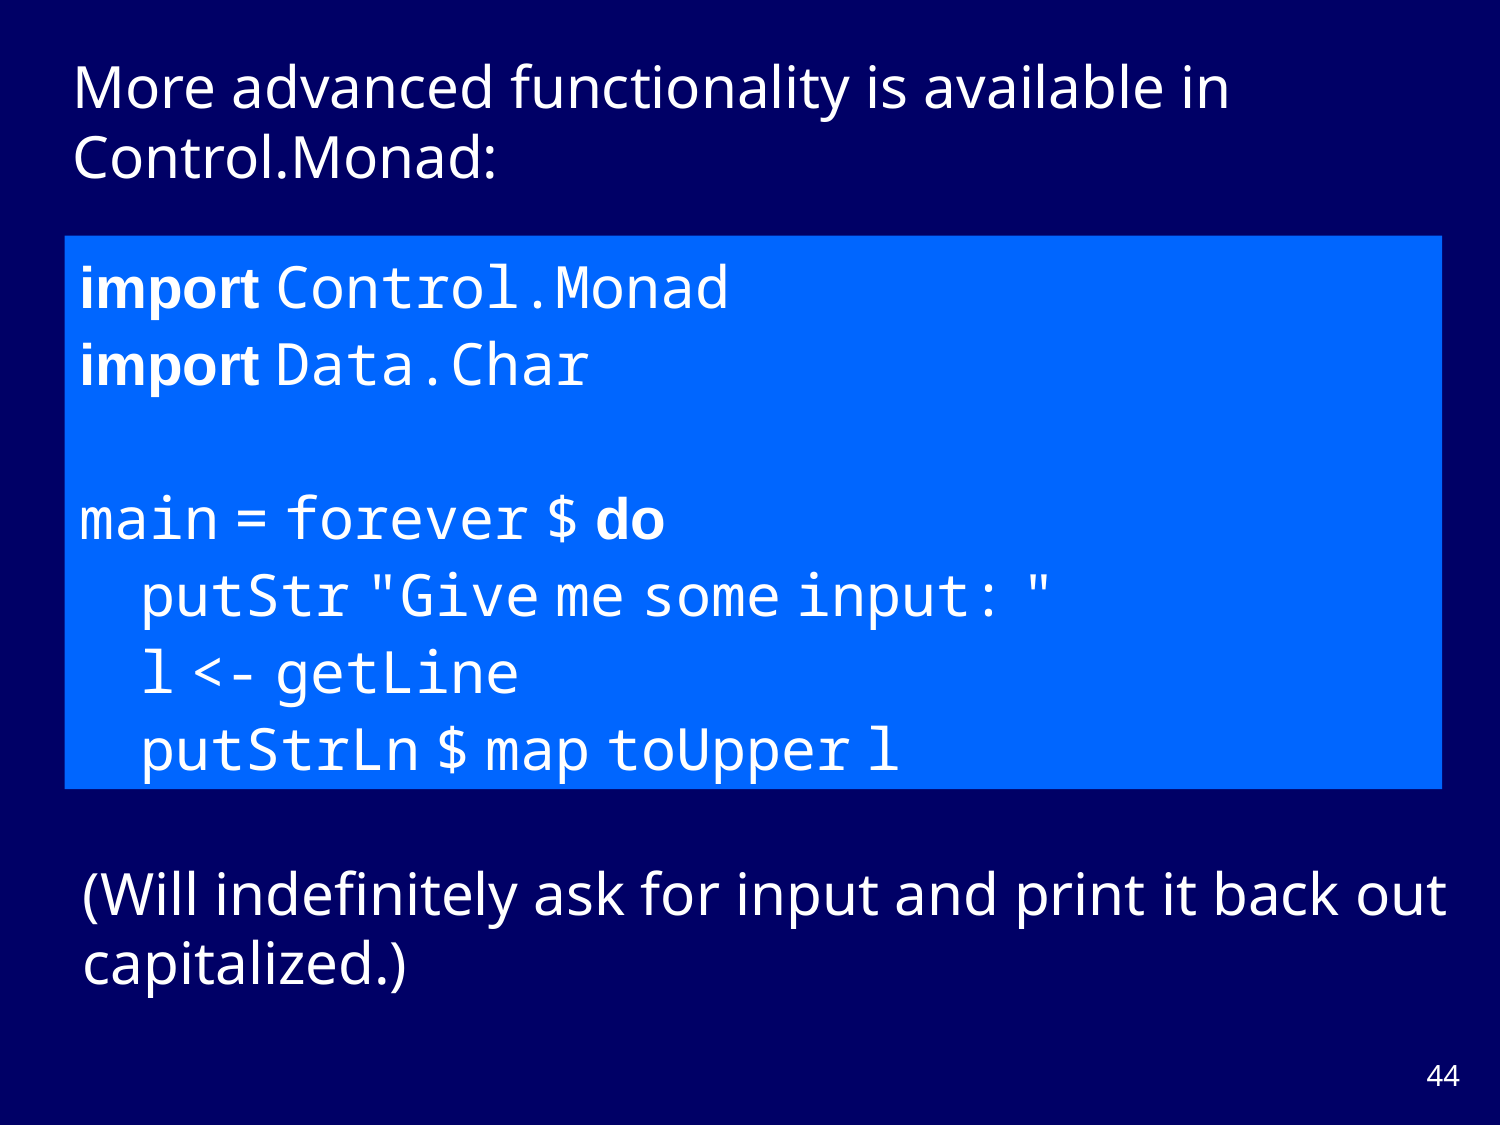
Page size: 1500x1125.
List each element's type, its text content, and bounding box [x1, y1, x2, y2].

text_box More advanced functionality is available in Control.Monad: [57, 42, 1454, 198]
text_box (Will indefinitely ask for input and print it back out capitalized.) [68, 849, 1465, 1004]
text_box 43 [1374, 1050, 1475, 1100]
text_box import Control.Monad import Data.Char main = forever $ do putStr "Give me some input: " l <- getLine putStrLn $ map toUpper l [64, 235, 1443, 790]
